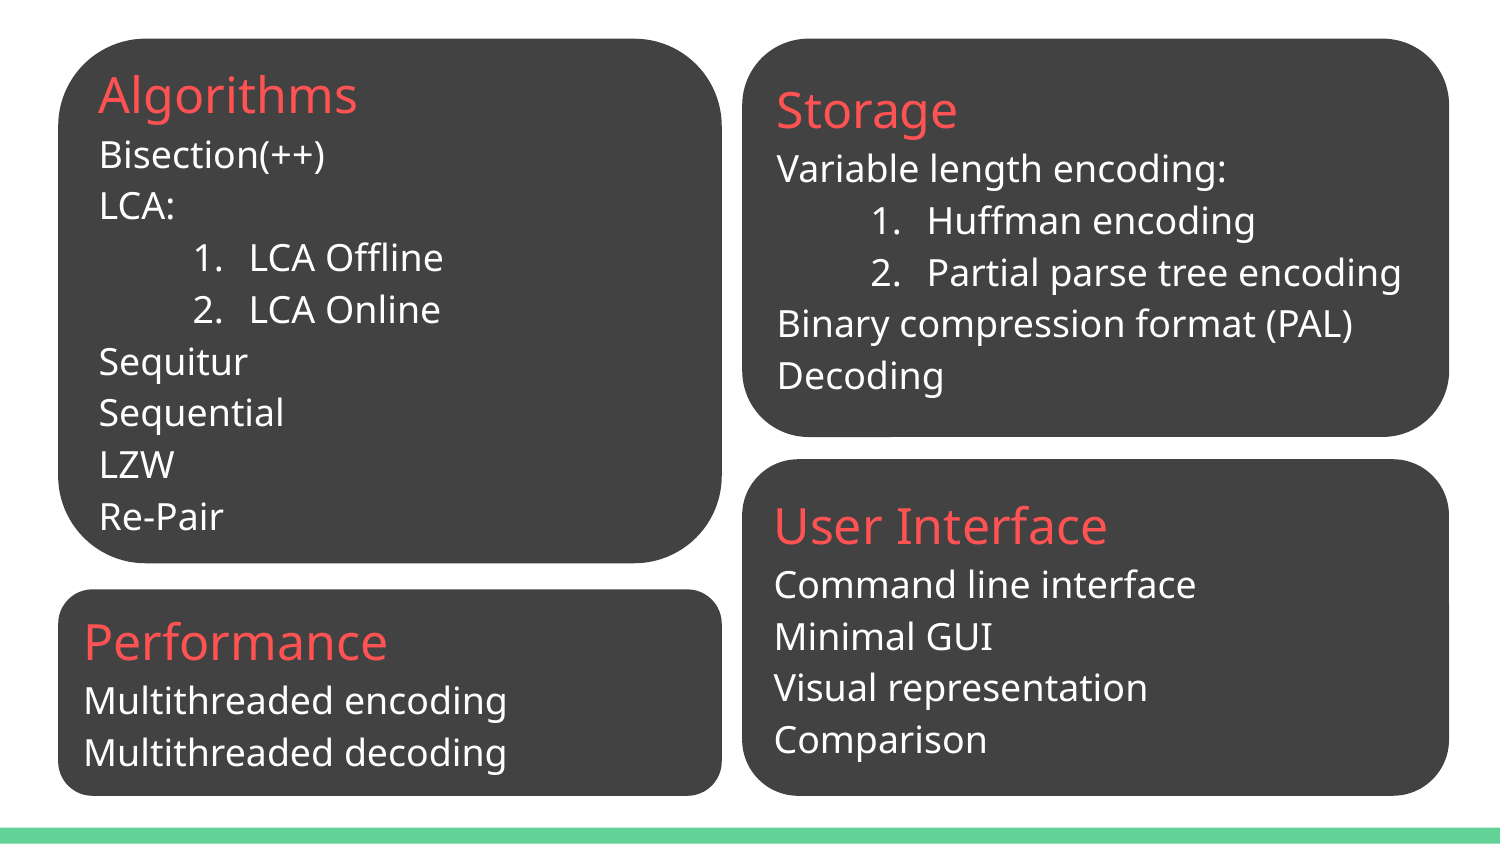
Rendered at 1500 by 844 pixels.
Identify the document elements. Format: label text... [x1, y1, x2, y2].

text_box Algorithms Bisection(++) LCA: LCA Offline LCA Online Sequitur Sequential LZW Re-Pair [58, 38, 722, 564]
text_box Performance Multithreaded encoding Multithreaded decoding [58, 589, 722, 796]
text_box Storage Variable length encoding: Huffman encoding Partial parse tree encoding Binary compression format (PAL) Decoding [742, 38, 1450, 438]
text_box User Interface Command line interface Minimal GUI Visual representation Comparison [742, 459, 1450, 796]
